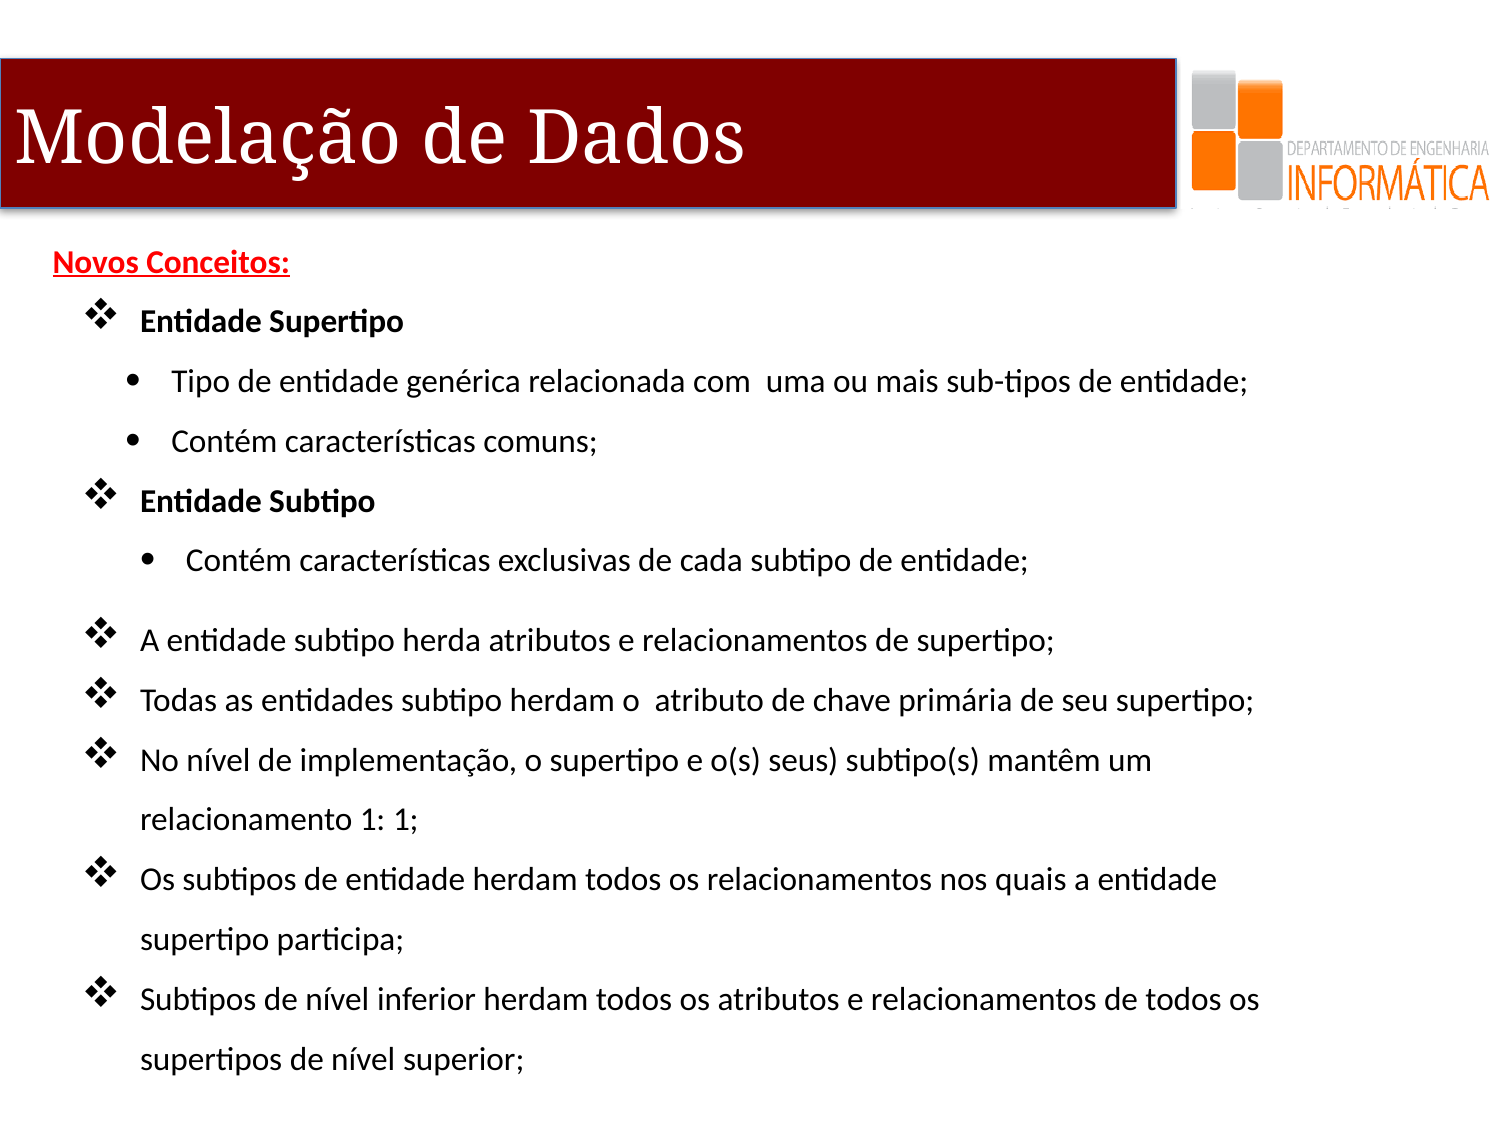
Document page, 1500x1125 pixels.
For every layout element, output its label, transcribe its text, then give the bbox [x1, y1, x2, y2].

picture [1180, 58, 1500, 209]
list Novos Conceitos: Entidade Supertipo Tipo de entidade genérica relacionada com uma ou mais sub-tipos de entidade; Contém características comuns; Entidade Subtipo Contém características exclusivas de cada subtipo de entidade; A entidade subtipo herda atributos e relacionamentos de supertipo; Todas as entidades subtipo herdam o atributo de chave primária de seu supertipo; No nível de implementação, o supertipo e o(s) seus) subtipo(s) mantêm um relacionamento 1: 1; Os subtipos de entidade herdam todos os relacionamentos nos quais a entidade supertipo participa; Subtipos de nível inferior herdam todos os atributos e relacionamentos de todos os supertipos de nível superior; [37, 212, 1350, 1100]
